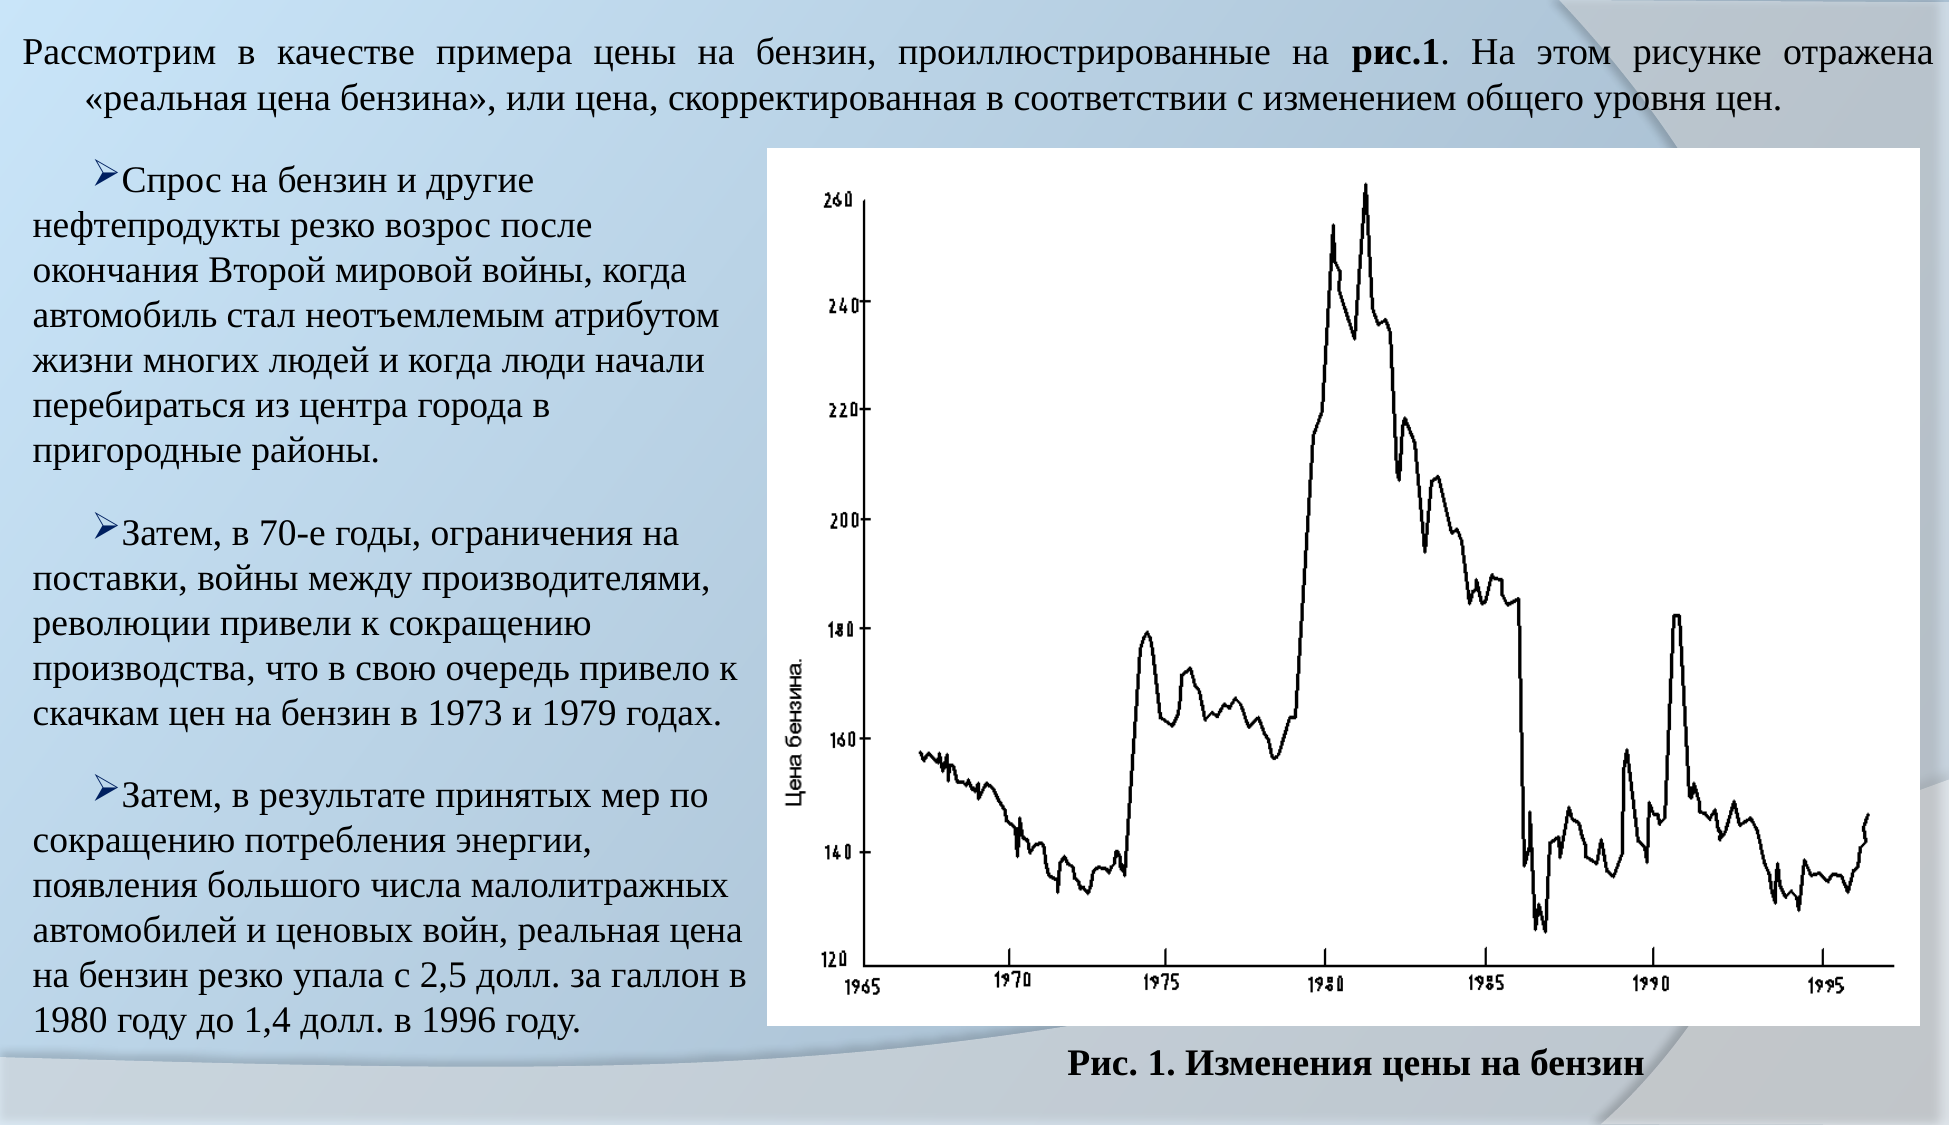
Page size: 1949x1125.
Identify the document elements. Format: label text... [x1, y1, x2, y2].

text_box Рис. 1. Изменения цены на бензин [1043, 1034, 1661, 1091]
picture [767, 148, 1920, 1026]
list Рассмотрим в качестве примера цены на бензин, проиллюстрированные на рис.1. На этом рисунке отражена «реальная цена бензина», или цена, скорректированная в соответствии с изменением общего уровня цен. [1, 19, 1949, 161]
text_box Спрос на бензин и другие нефтепродукты резко возрос после окончания Второй мировой войны, когда автомобиль стал неотъемлемым атрибутом жизни многих людей и когда люди начали перебираться из центра города в пригородные районы. Затем, в 70-е годы, ограничения на поставки, войны между производителями, революции привели к сокращению производства, что в свою очередь привело к скачкам цен на бензин в 1973 и 1979 годах. Затем, в результате принятых мер по сокращению потребления энергии, появления большого числа малолитражных автомобилей и ценовых войн, реальная цена на бензин резко упала с 2,5 долл. за галлон в 1980 году до 1,4 долл. в 1996 году. [17, 148, 768, 1048]
